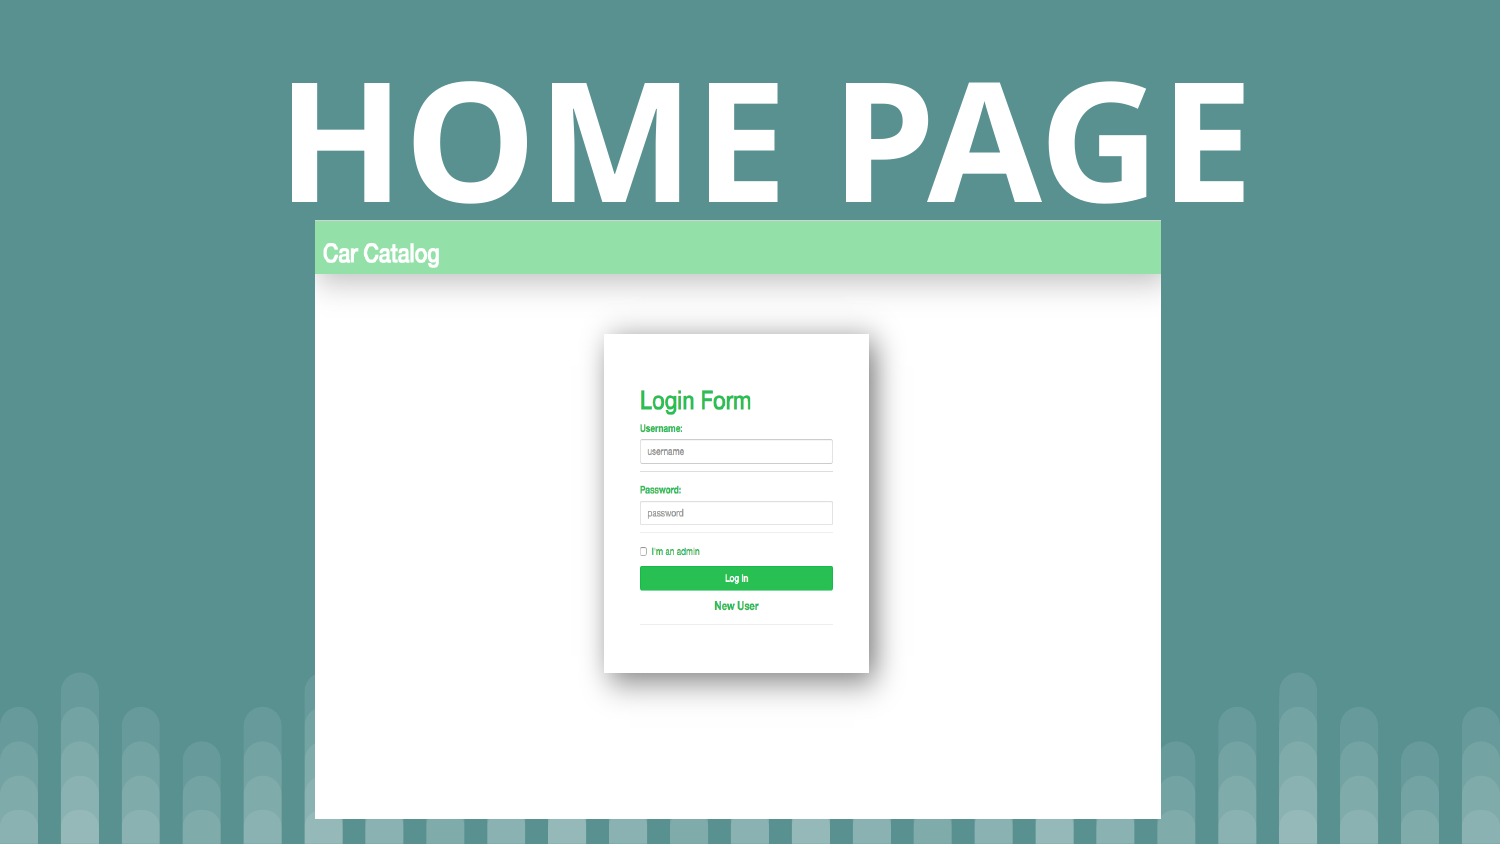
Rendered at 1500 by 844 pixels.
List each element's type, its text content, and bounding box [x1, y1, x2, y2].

title HOME PAGE [243, 0, 1289, 289]
picture [314, 220, 1162, 819]
